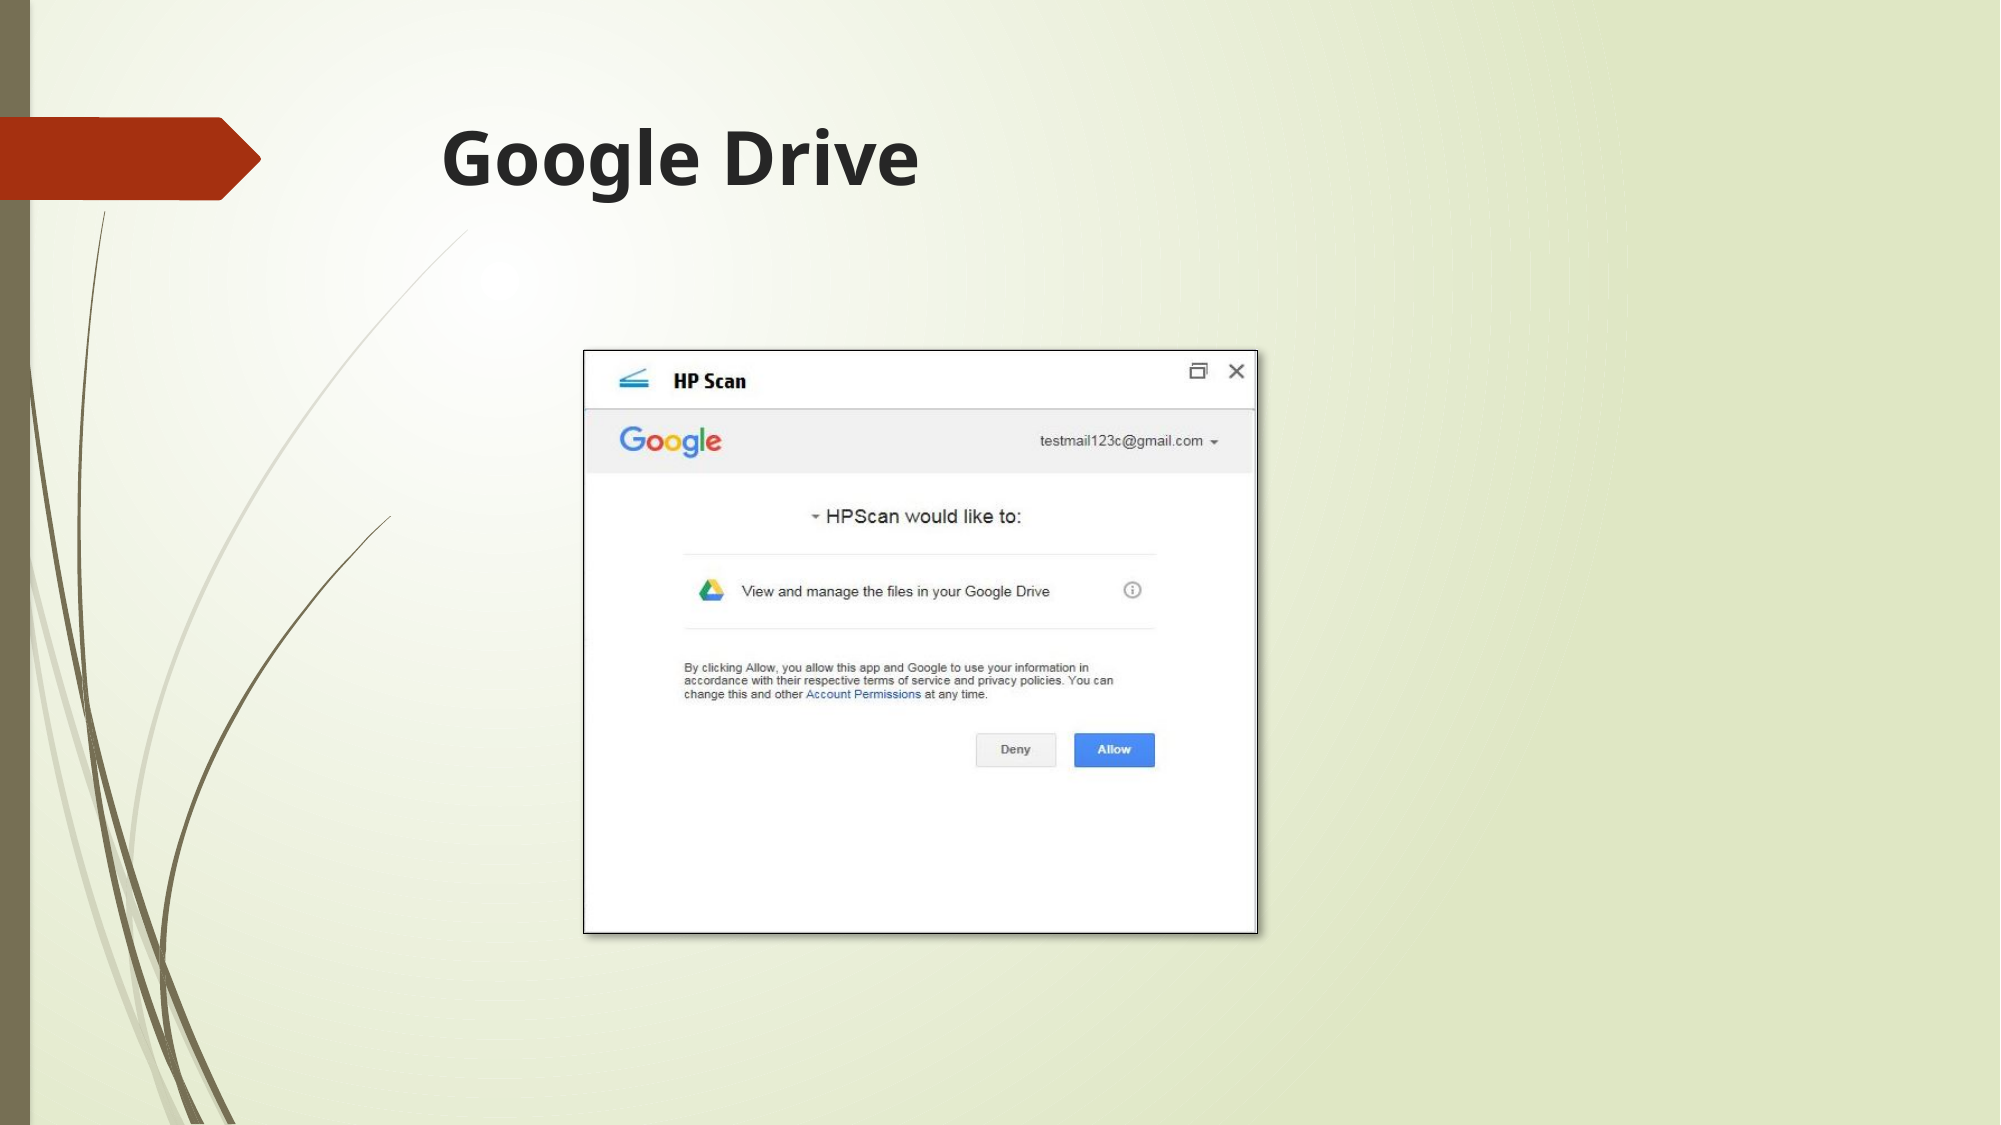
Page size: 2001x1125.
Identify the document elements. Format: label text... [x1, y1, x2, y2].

picture [583, 349, 1259, 935]
title Google Drive [425, 102, 1888, 313]
